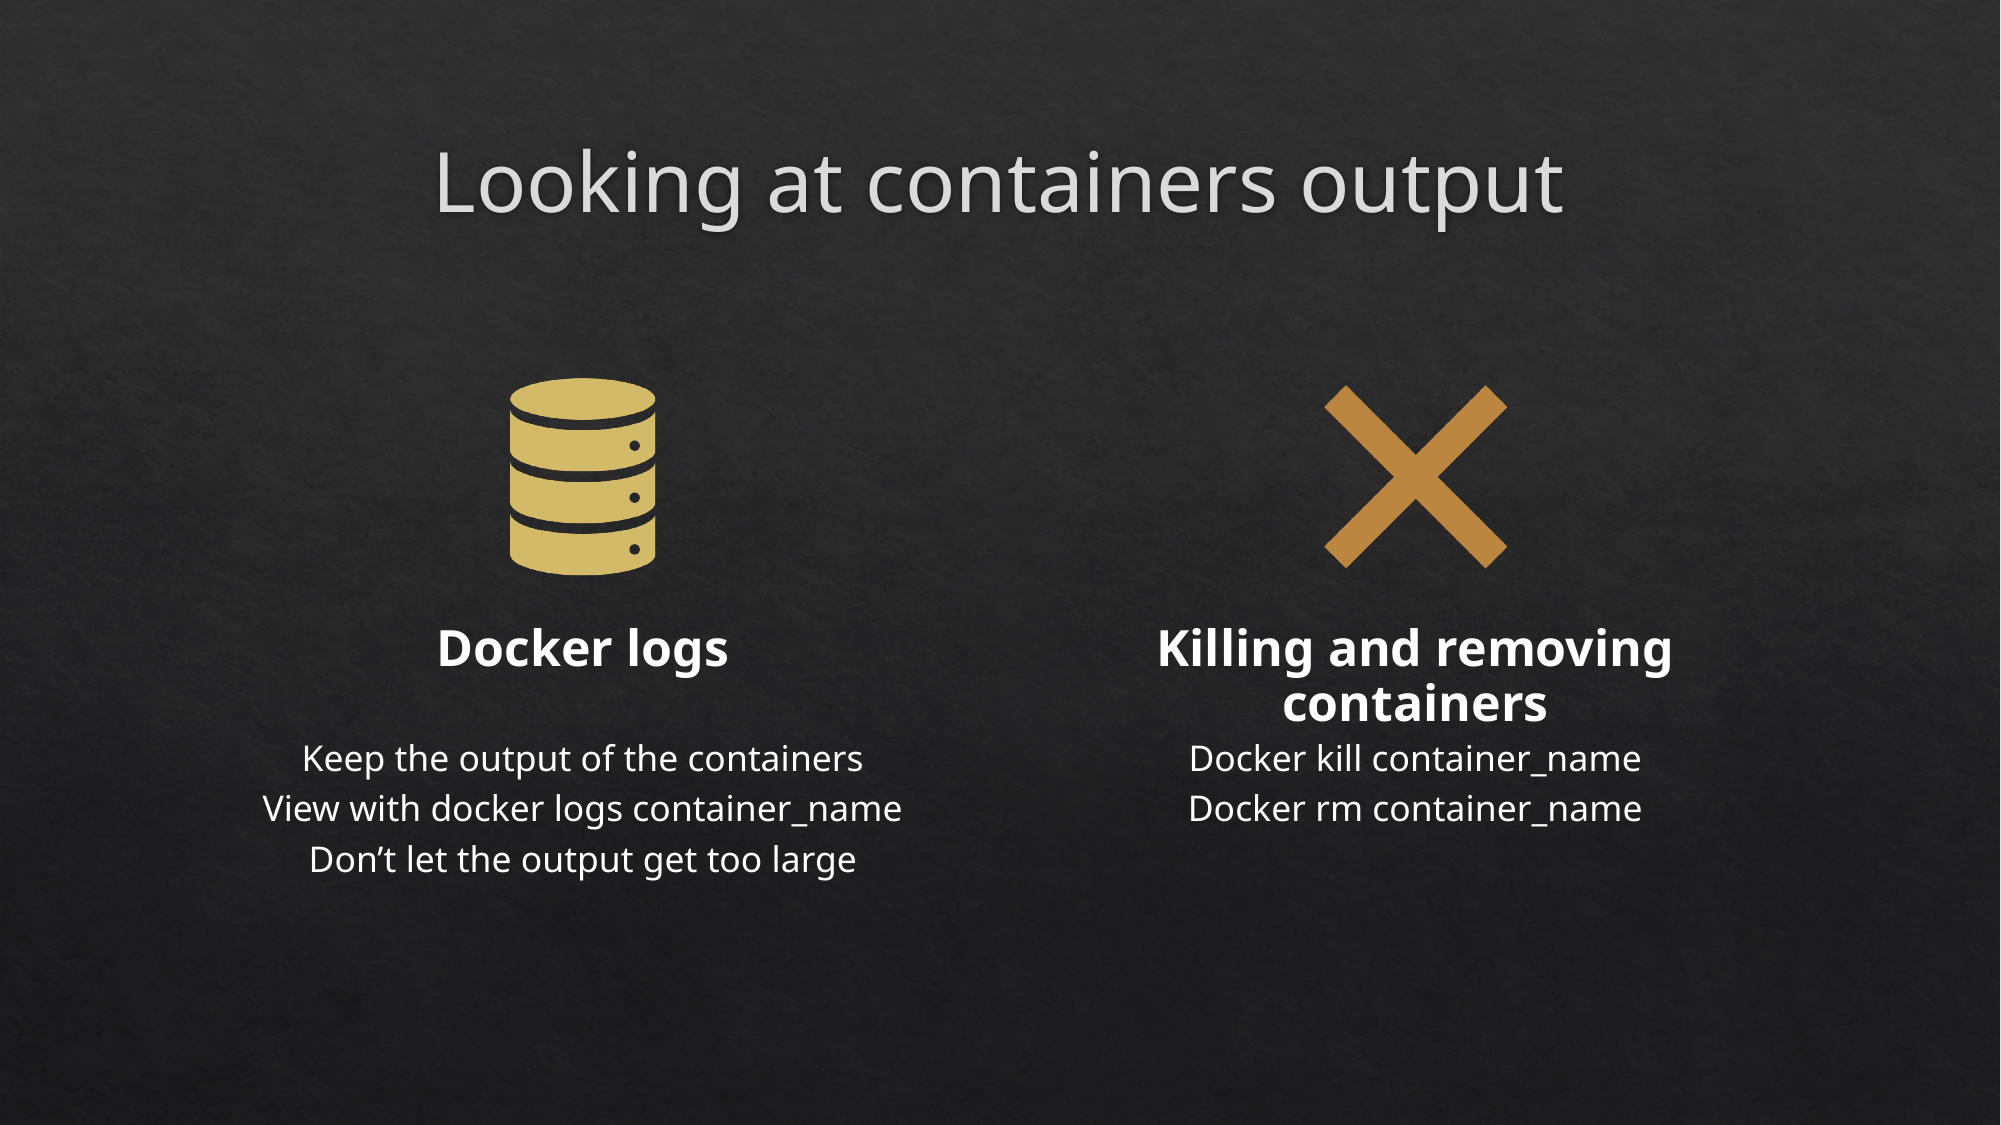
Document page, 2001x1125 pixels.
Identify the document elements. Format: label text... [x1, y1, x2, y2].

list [149, 283, 1849, 951]
title Looking at containers output [149, 99, 1849, 260]
